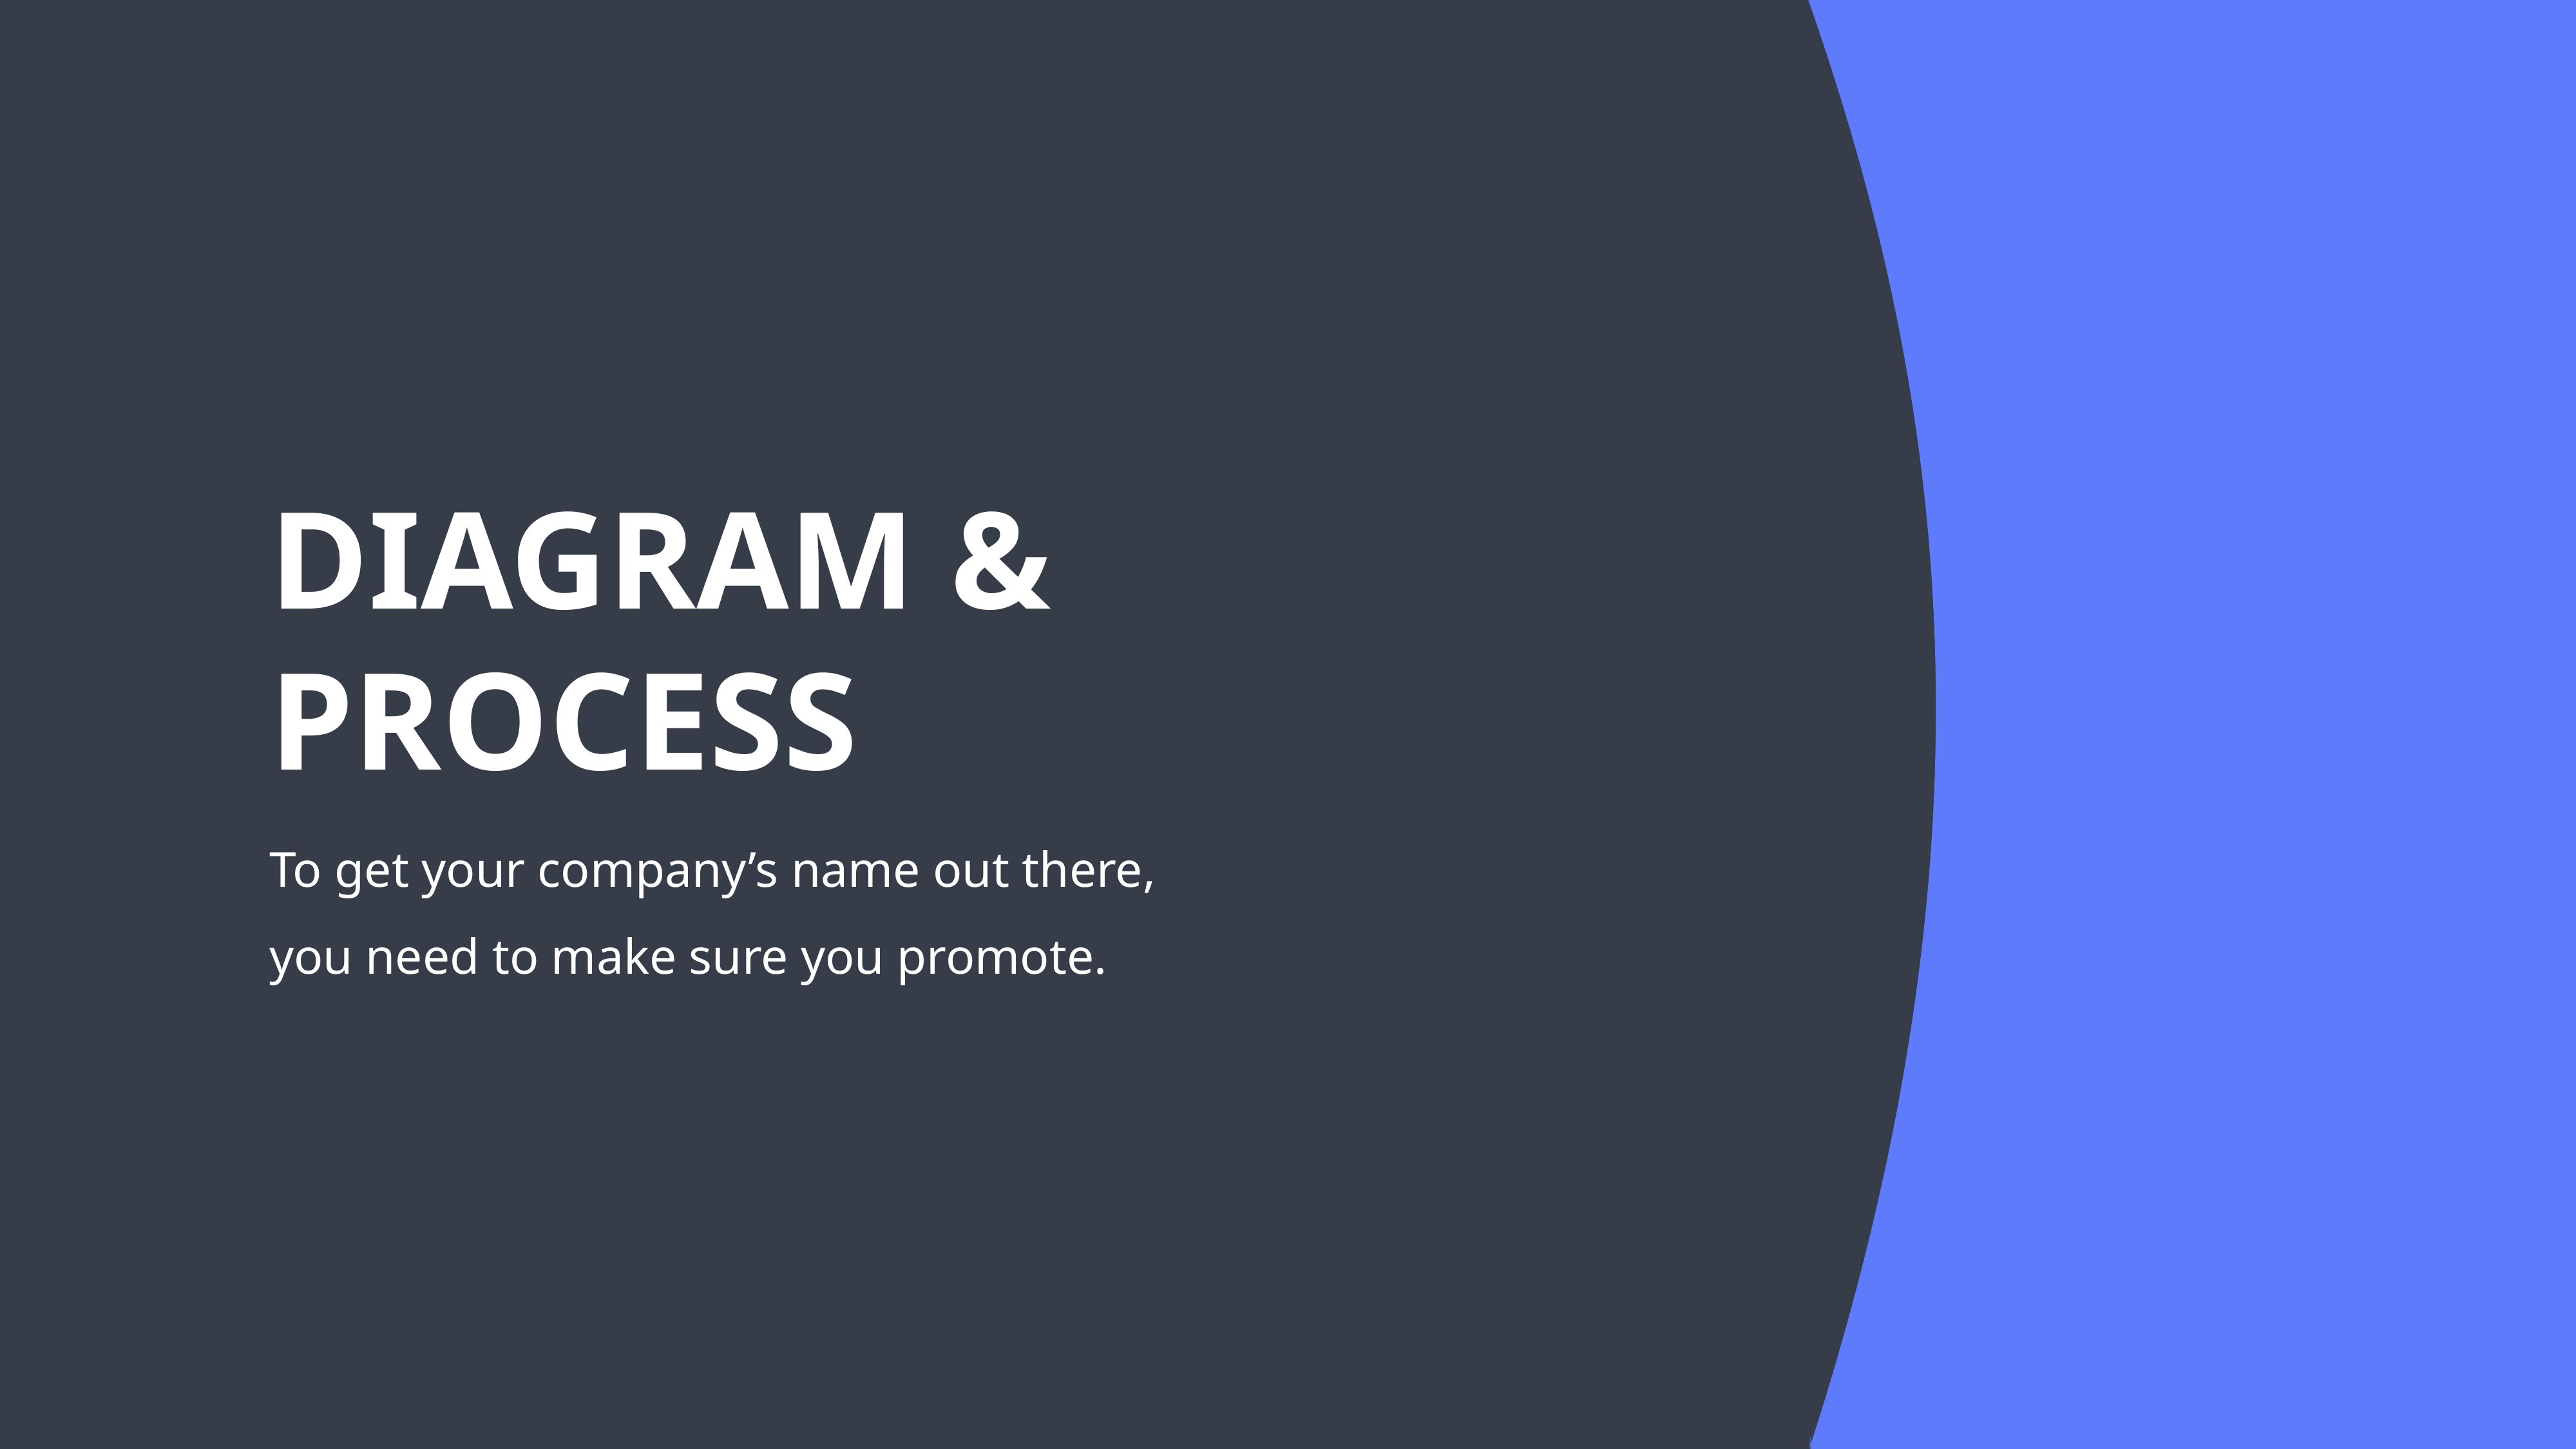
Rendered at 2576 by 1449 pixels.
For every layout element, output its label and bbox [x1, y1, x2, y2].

picture [0, 0, 2576, 1449]
text_box [260, 470, 1409, 979]
